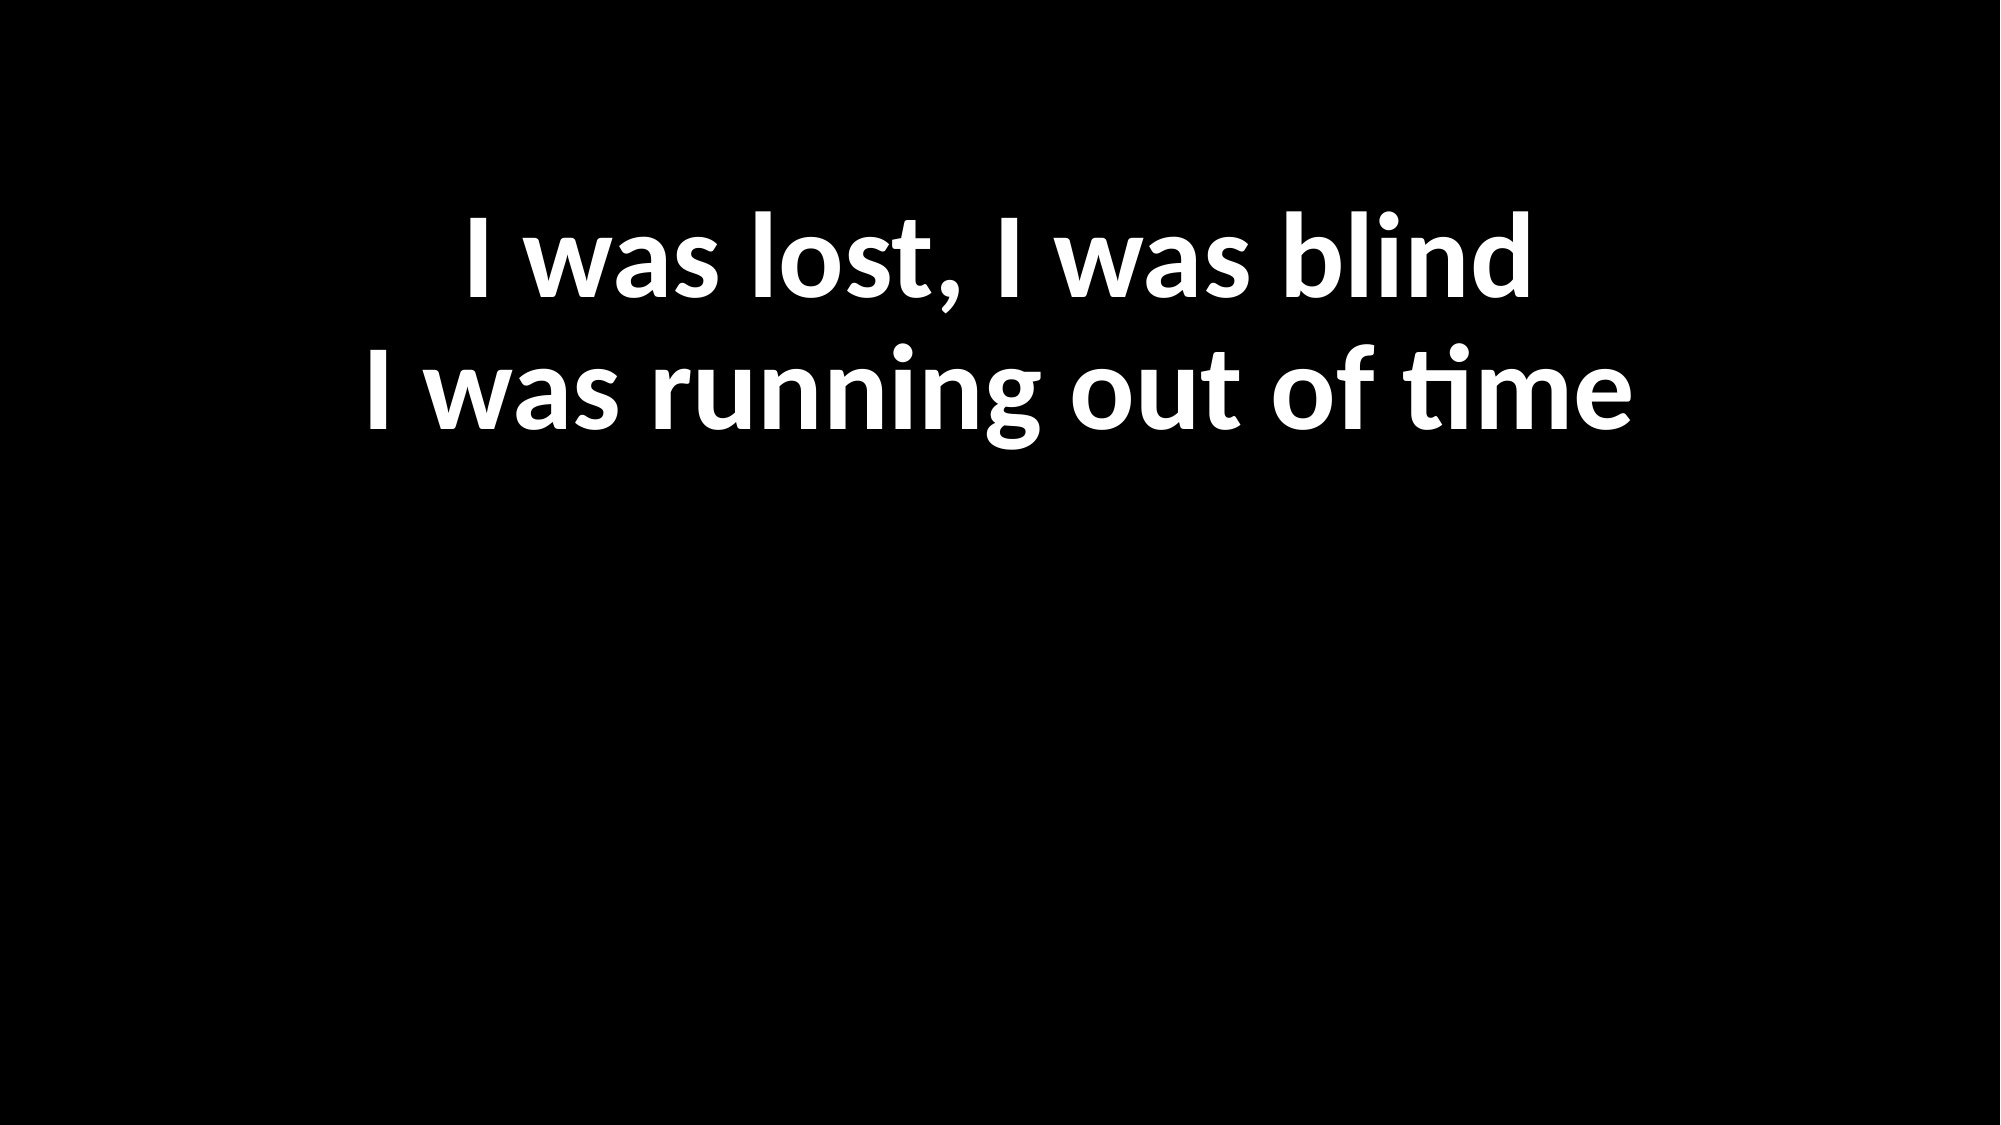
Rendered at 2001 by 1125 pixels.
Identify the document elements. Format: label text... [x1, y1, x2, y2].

list I was lost, I was blind I was running out of time [0, 109, 2000, 464]
